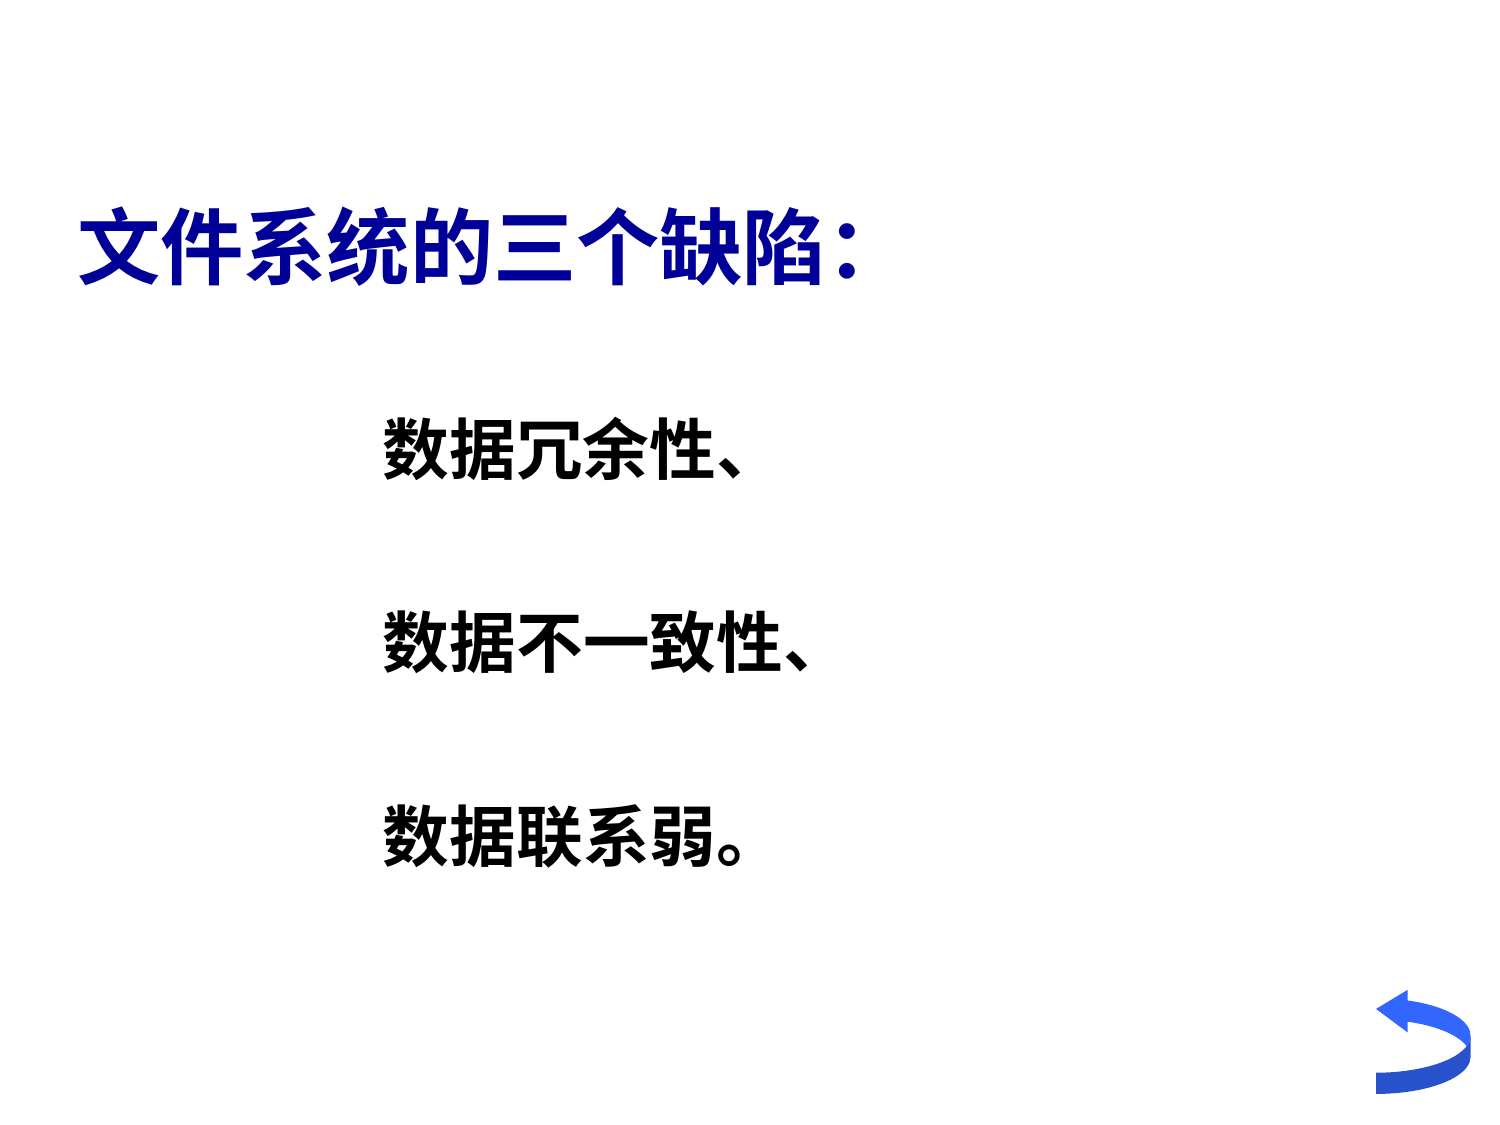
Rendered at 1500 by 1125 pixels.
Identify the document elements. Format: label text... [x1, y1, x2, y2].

text_box [1376, 989, 1471, 1094]
text_box 文件系统的三个缺陷： 数据冗余性、 数据不一致性、 数据联系弱。 [62, 87, 1463, 882]
